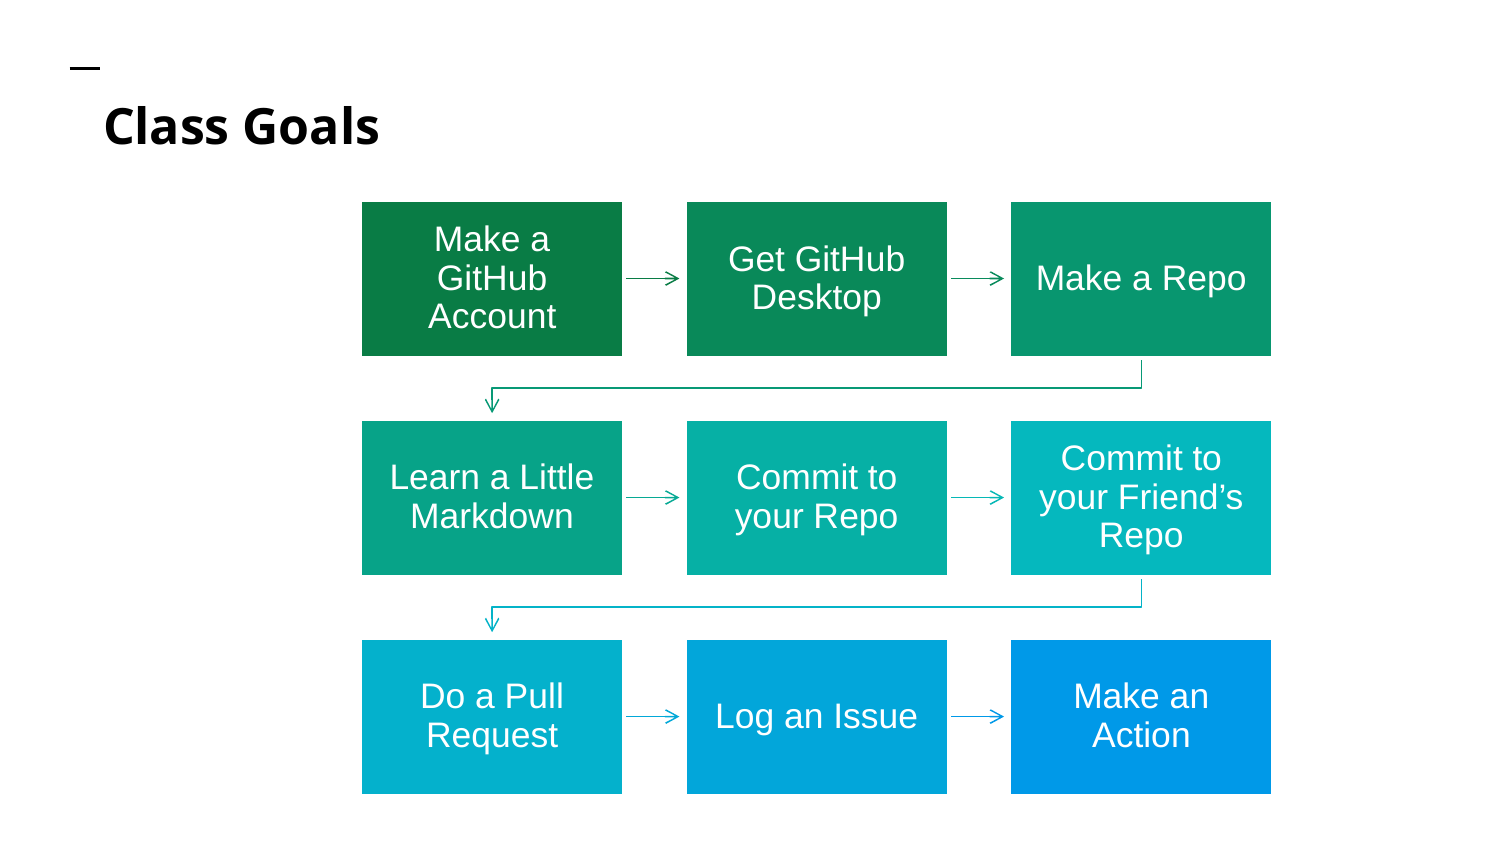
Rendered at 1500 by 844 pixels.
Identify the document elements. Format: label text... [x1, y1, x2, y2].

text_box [279, 198, 1354, 797]
title Class Goals [88, 46, 549, 171]
